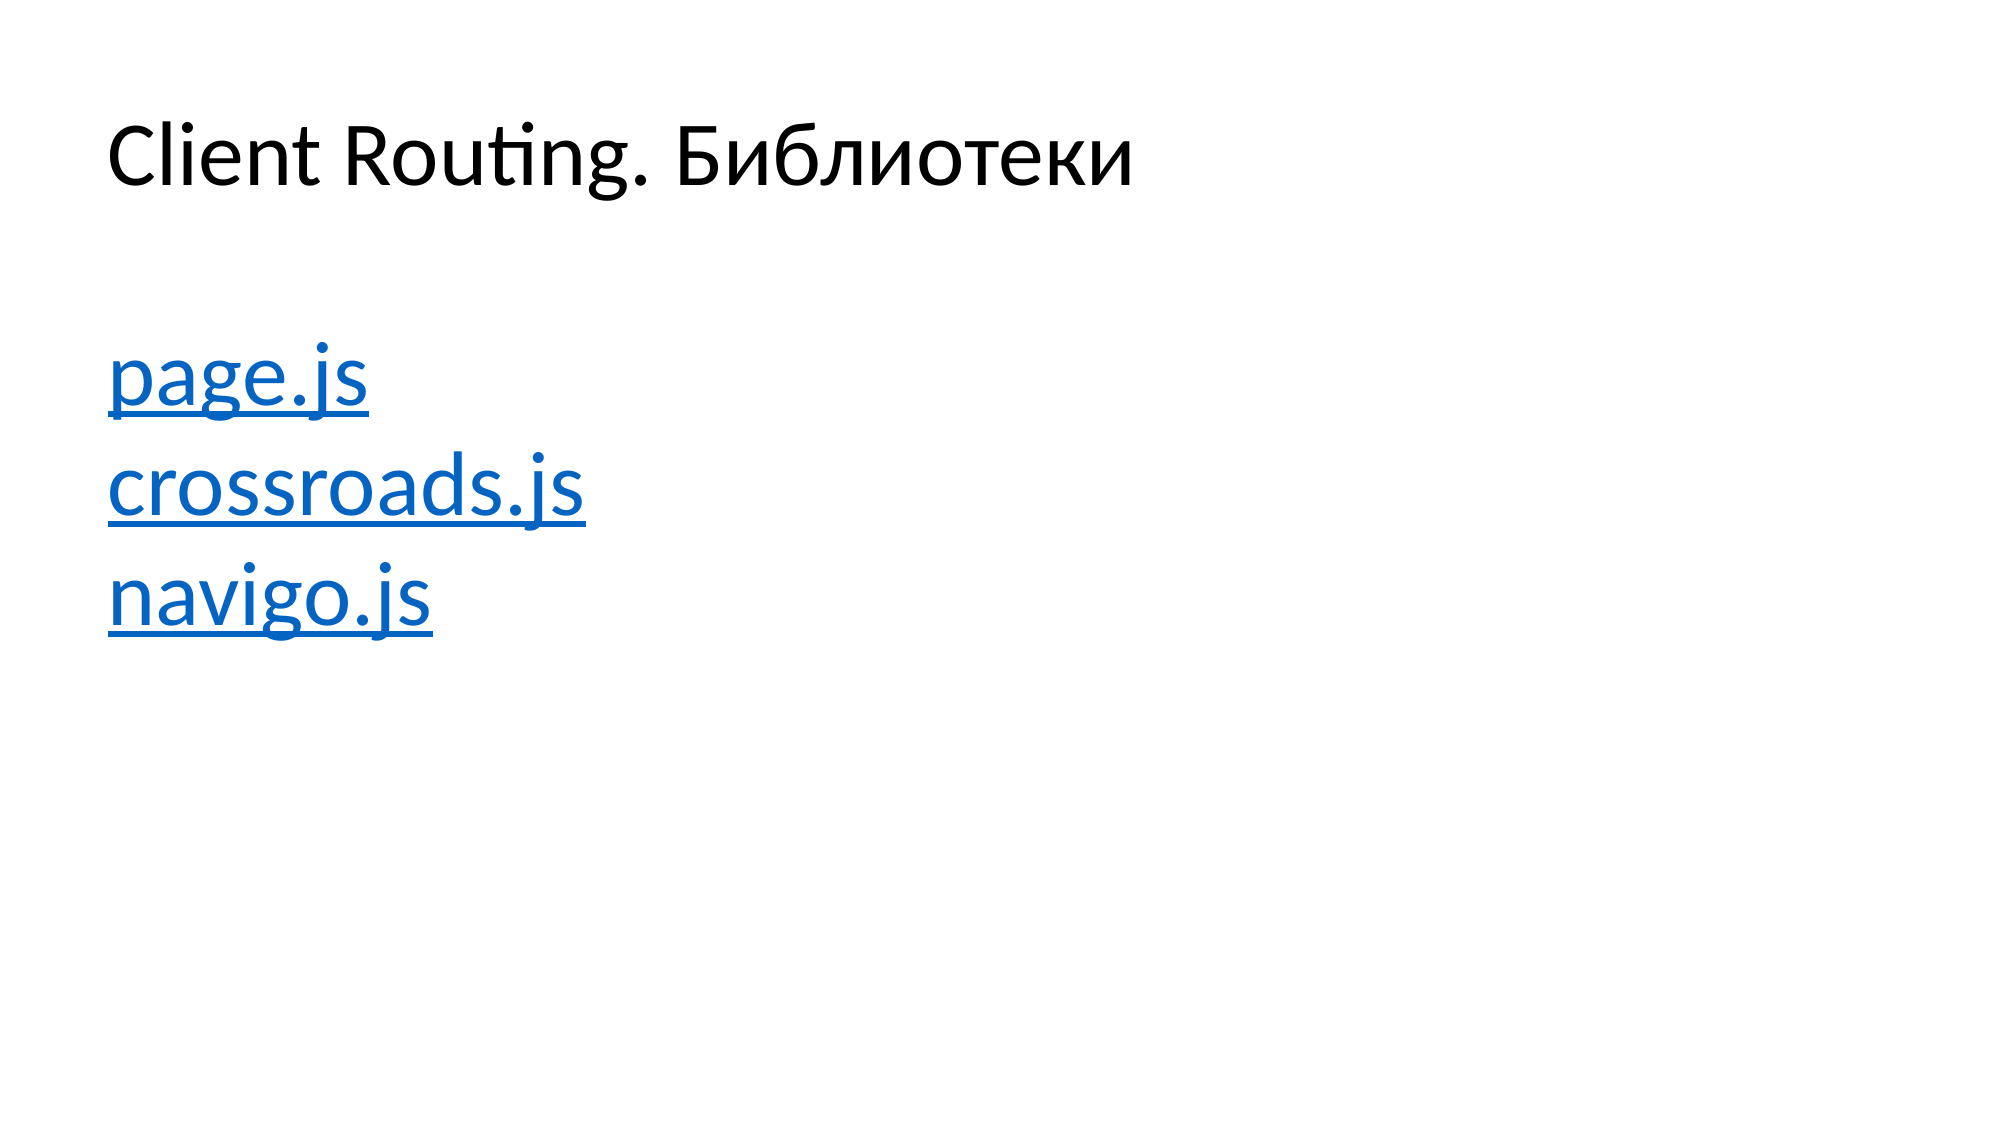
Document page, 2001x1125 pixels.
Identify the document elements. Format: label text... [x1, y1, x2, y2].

text_box Client Routing. Библиотеки page.js crossroads.js navigo.js [92, 86, 1836, 762]
